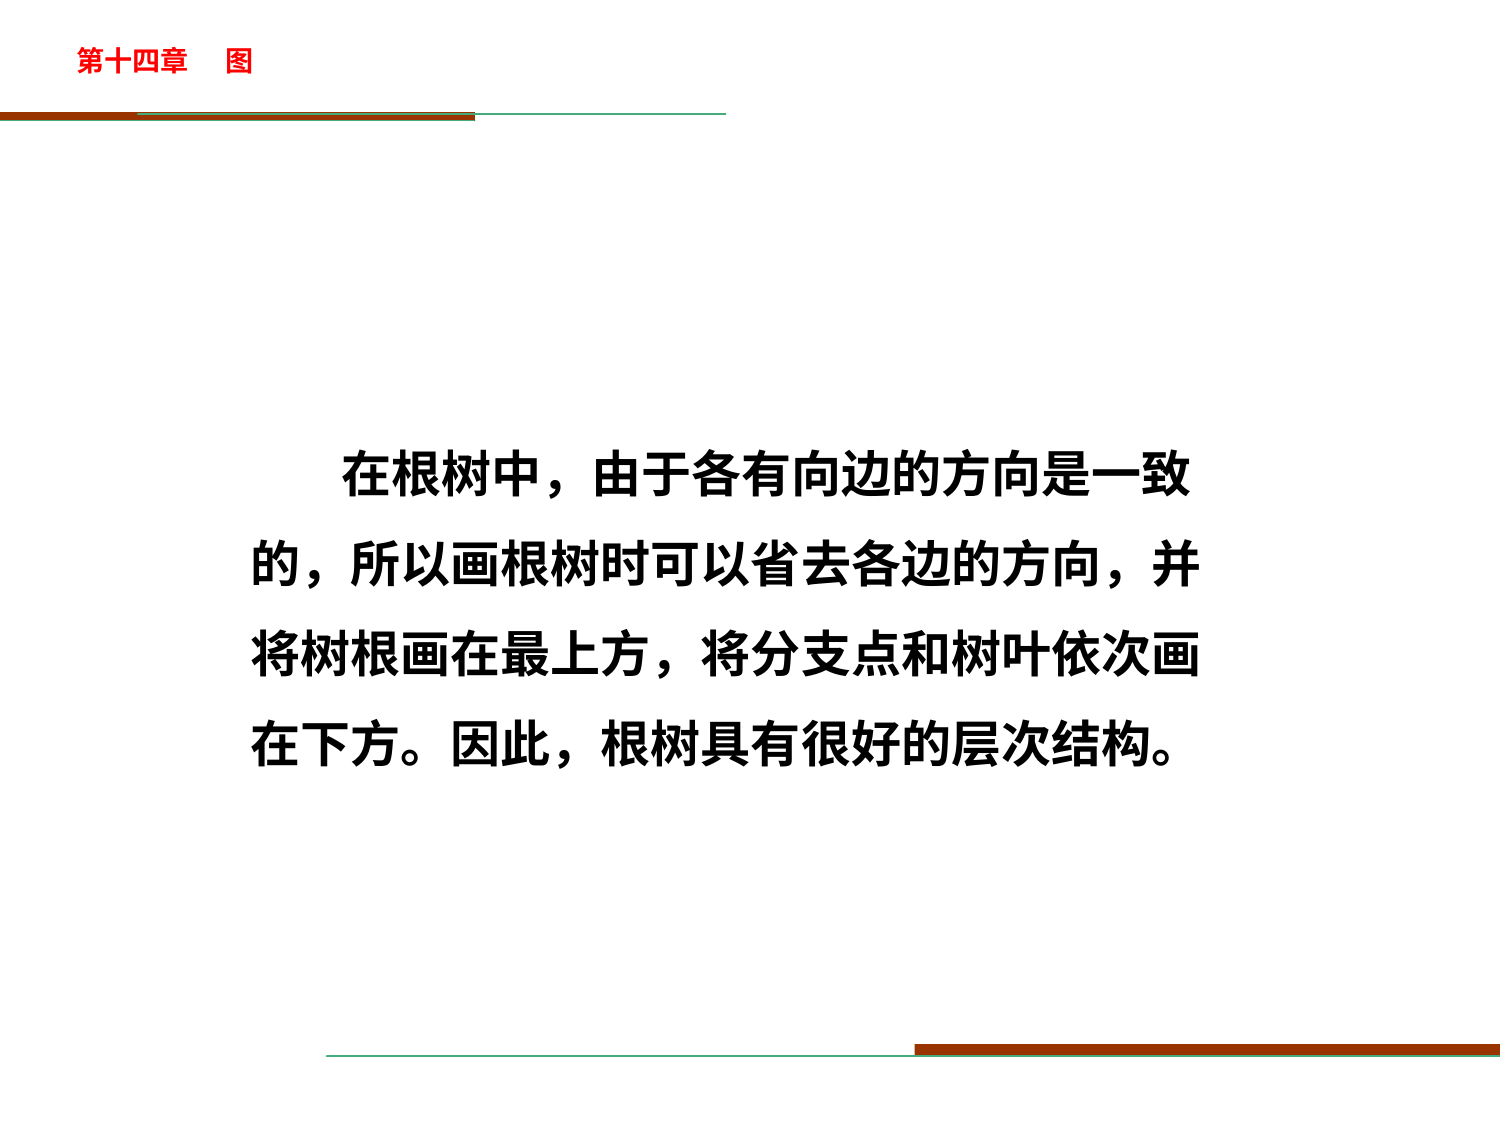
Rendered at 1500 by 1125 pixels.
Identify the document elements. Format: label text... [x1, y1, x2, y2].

text_box 在根树中，由于各有向边的方向是一致的，所以画根树时可以省去各边的方向，并将树根画在最上方，将分支点和树叶依次画在下方。因此，根树具有很好的层次结构。 [236, 405, 1255, 780]
